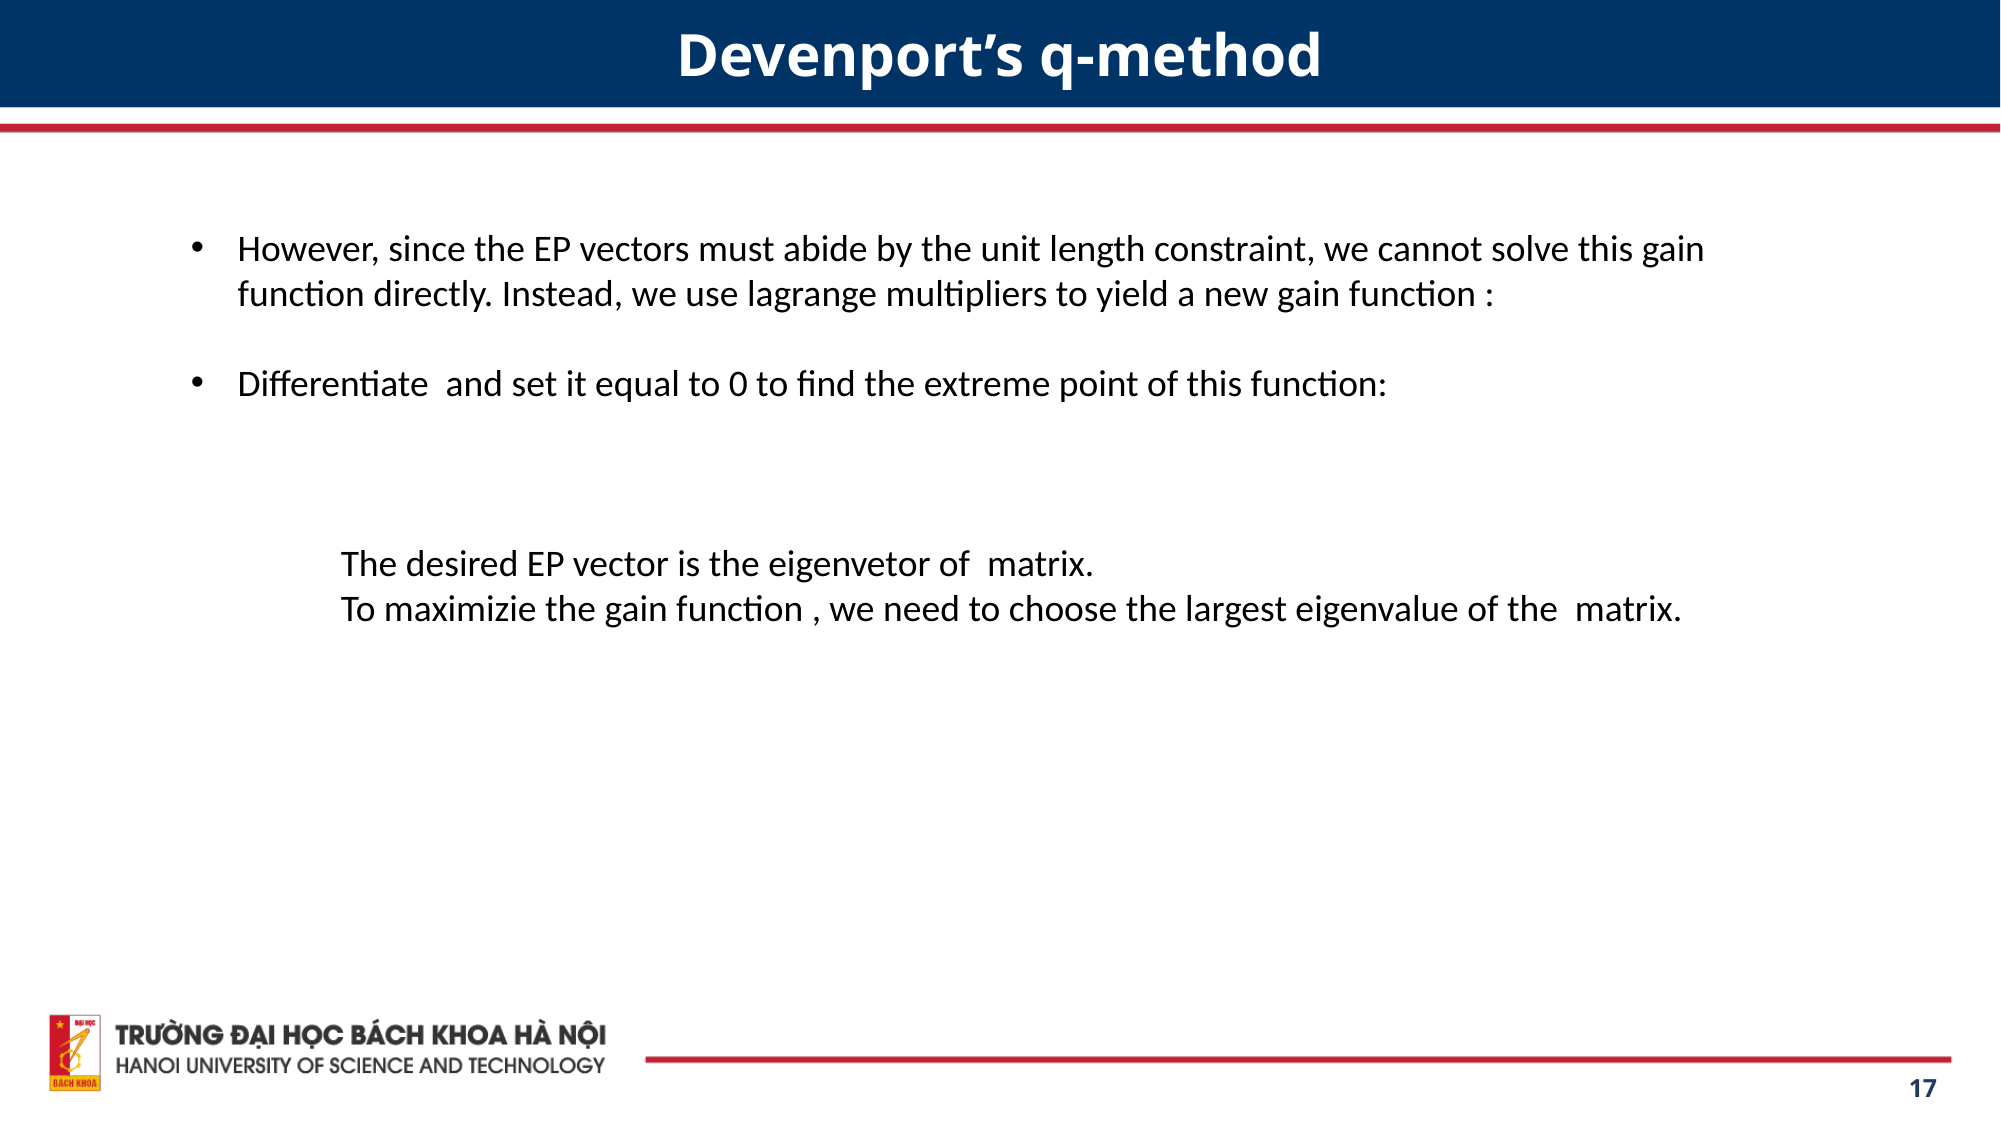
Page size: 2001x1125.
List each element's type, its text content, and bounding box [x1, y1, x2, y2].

title Devenport’s q-method [55, 18, 1945, 90]
picture [0, 0, 2001, 1125]
slide_number 17 [1502, 1065, 1953, 1125]
